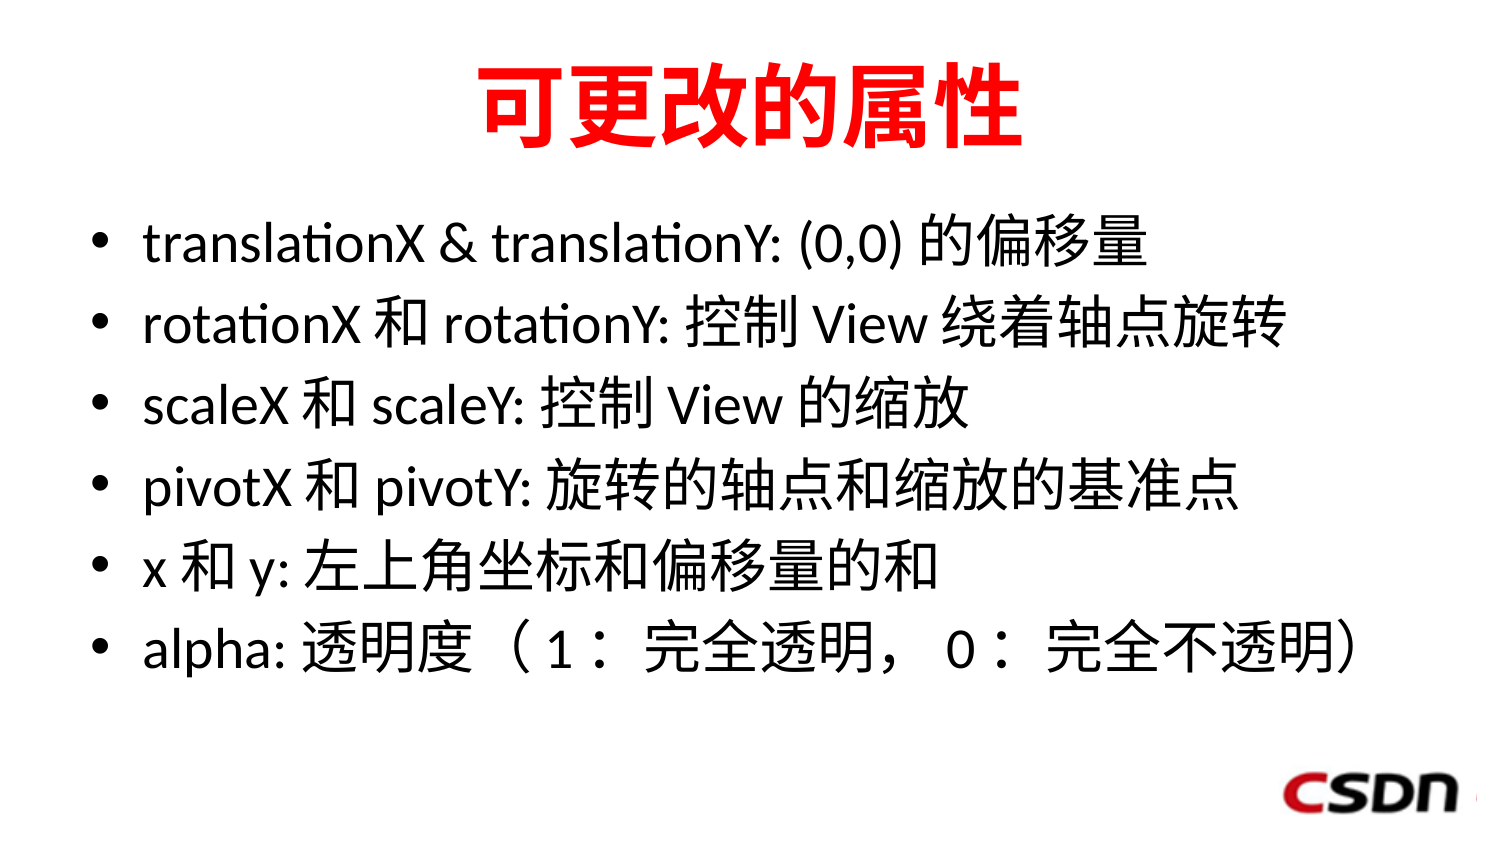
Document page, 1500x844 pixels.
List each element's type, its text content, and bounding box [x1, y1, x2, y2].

list translationX & translationY: (0,0)的偏移量 rotationX和rotationY:控制View绕着轴点旋转 scaleX和scaleY:控制View的缩放 pivotX和pivotY:旋转的轴点和缩放的基准点 x和y:左上角坐标和偏移量的和 alpha:透明度（1：完全透明，0：完全不透明） [75, 196, 1425, 754]
picture [1257, 740, 1477, 824]
title 可更改的属性 [75, 33, 1425, 175]
